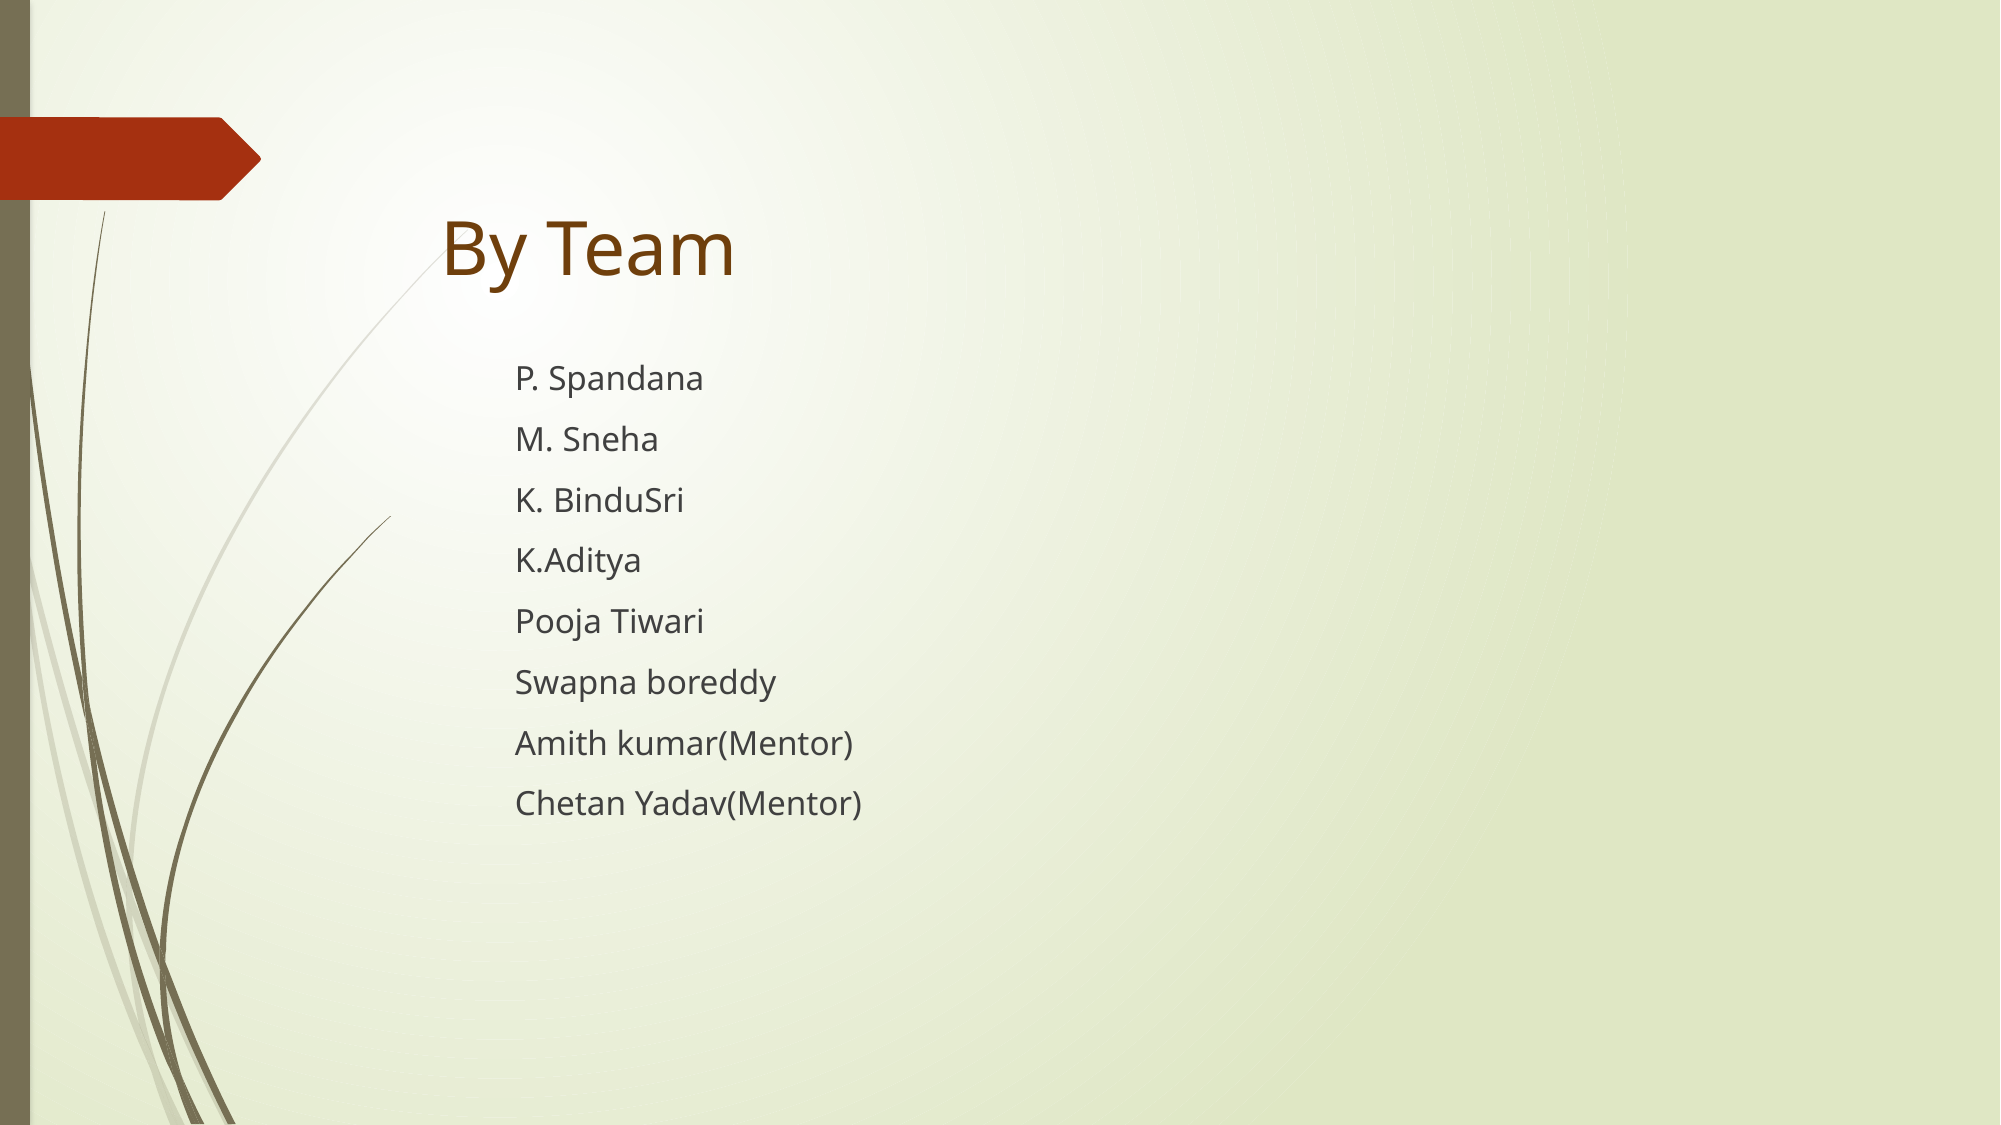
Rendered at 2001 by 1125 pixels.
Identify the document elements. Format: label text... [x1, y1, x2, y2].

list P. Spandana M. Sneha K. BinduSri K.Aditya Pooja Tiwari Swapna boreddy Amith kumar(Mentor) Chetan Yadav(Mentor) [424, 350, 1888, 970]
title By Team [425, 102, 1888, 313]
